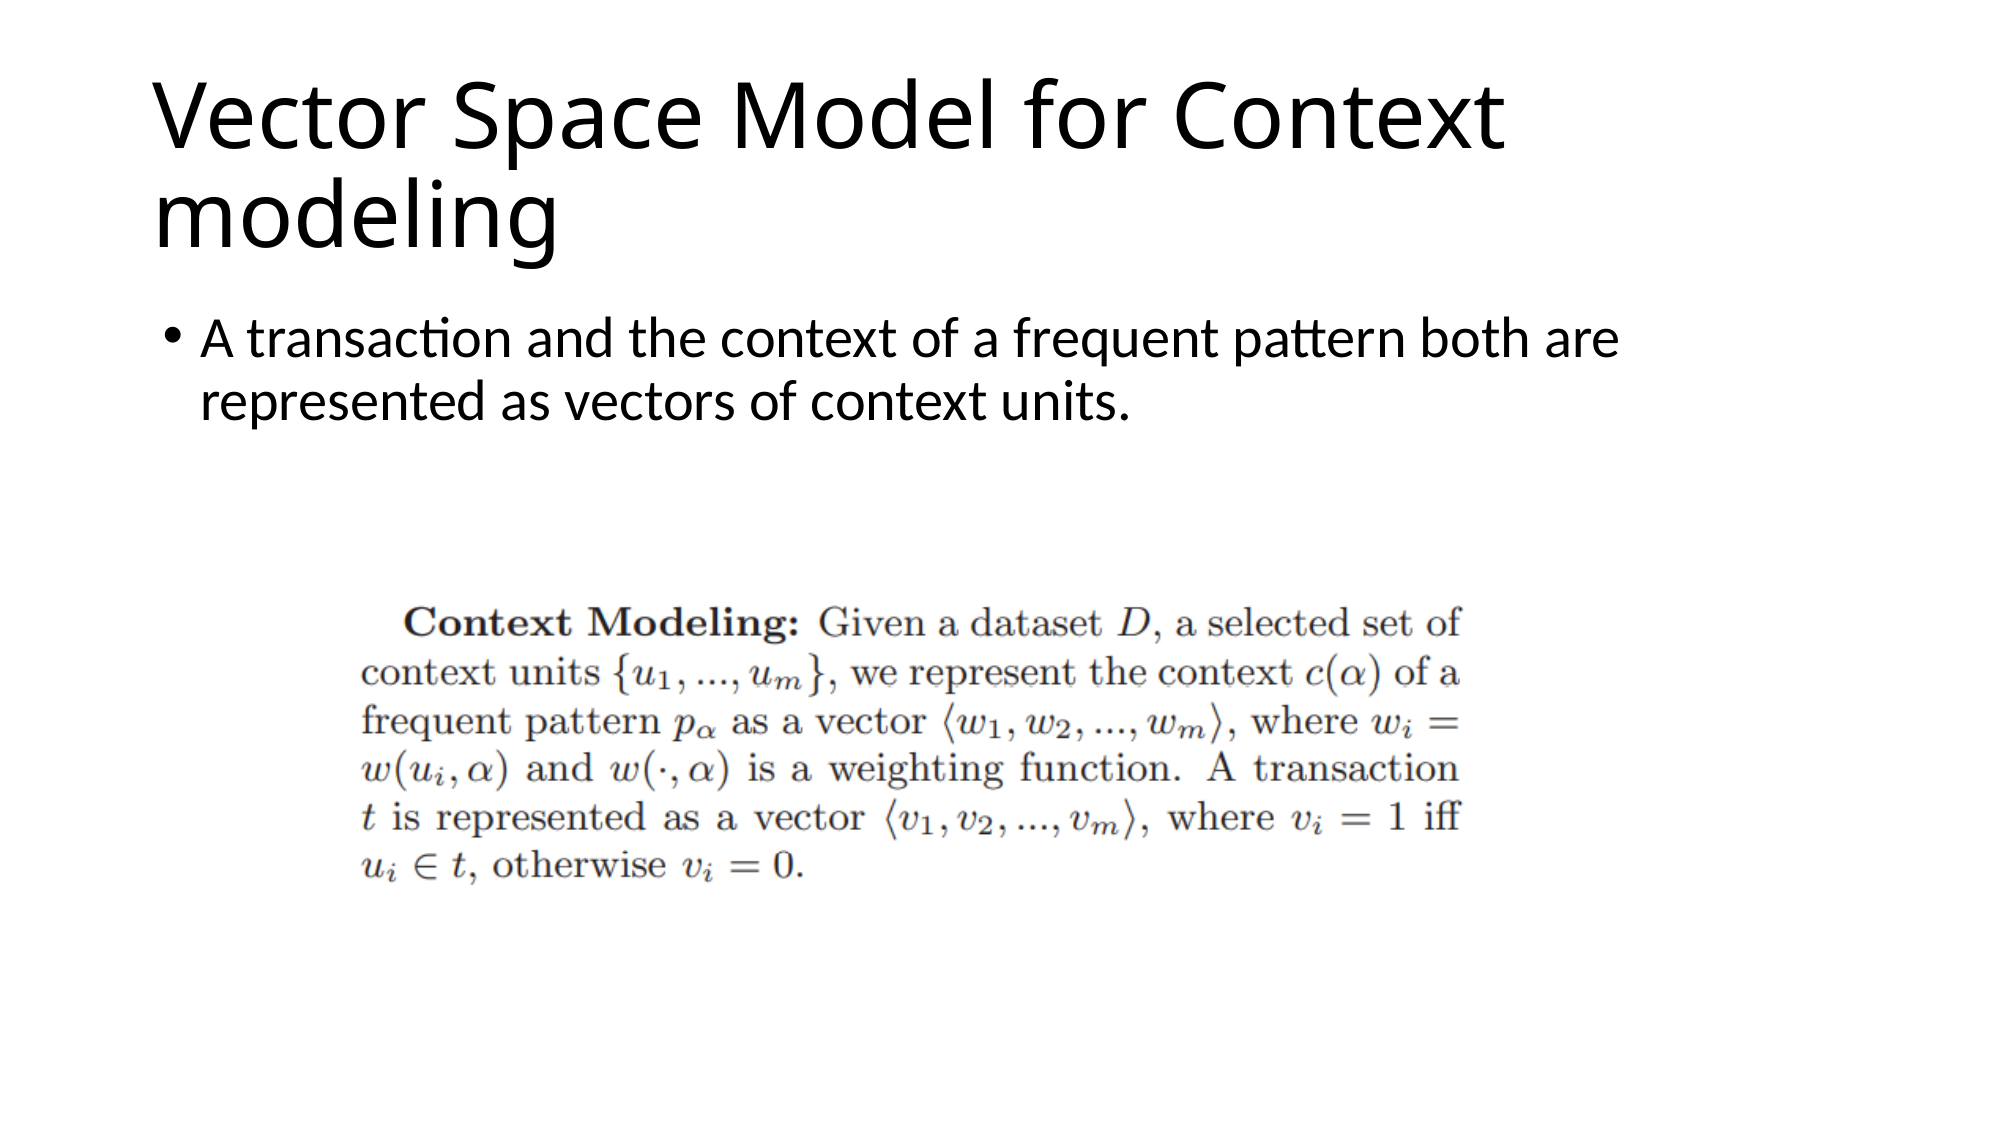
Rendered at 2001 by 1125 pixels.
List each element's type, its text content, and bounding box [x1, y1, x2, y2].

title Vector Space Model for Context modeling [137, 59, 1863, 278]
list A transaction and the context of a frequent pattern both are represented as vectors of context units. [147, 299, 1863, 1014]
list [333, 598, 1501, 894]
